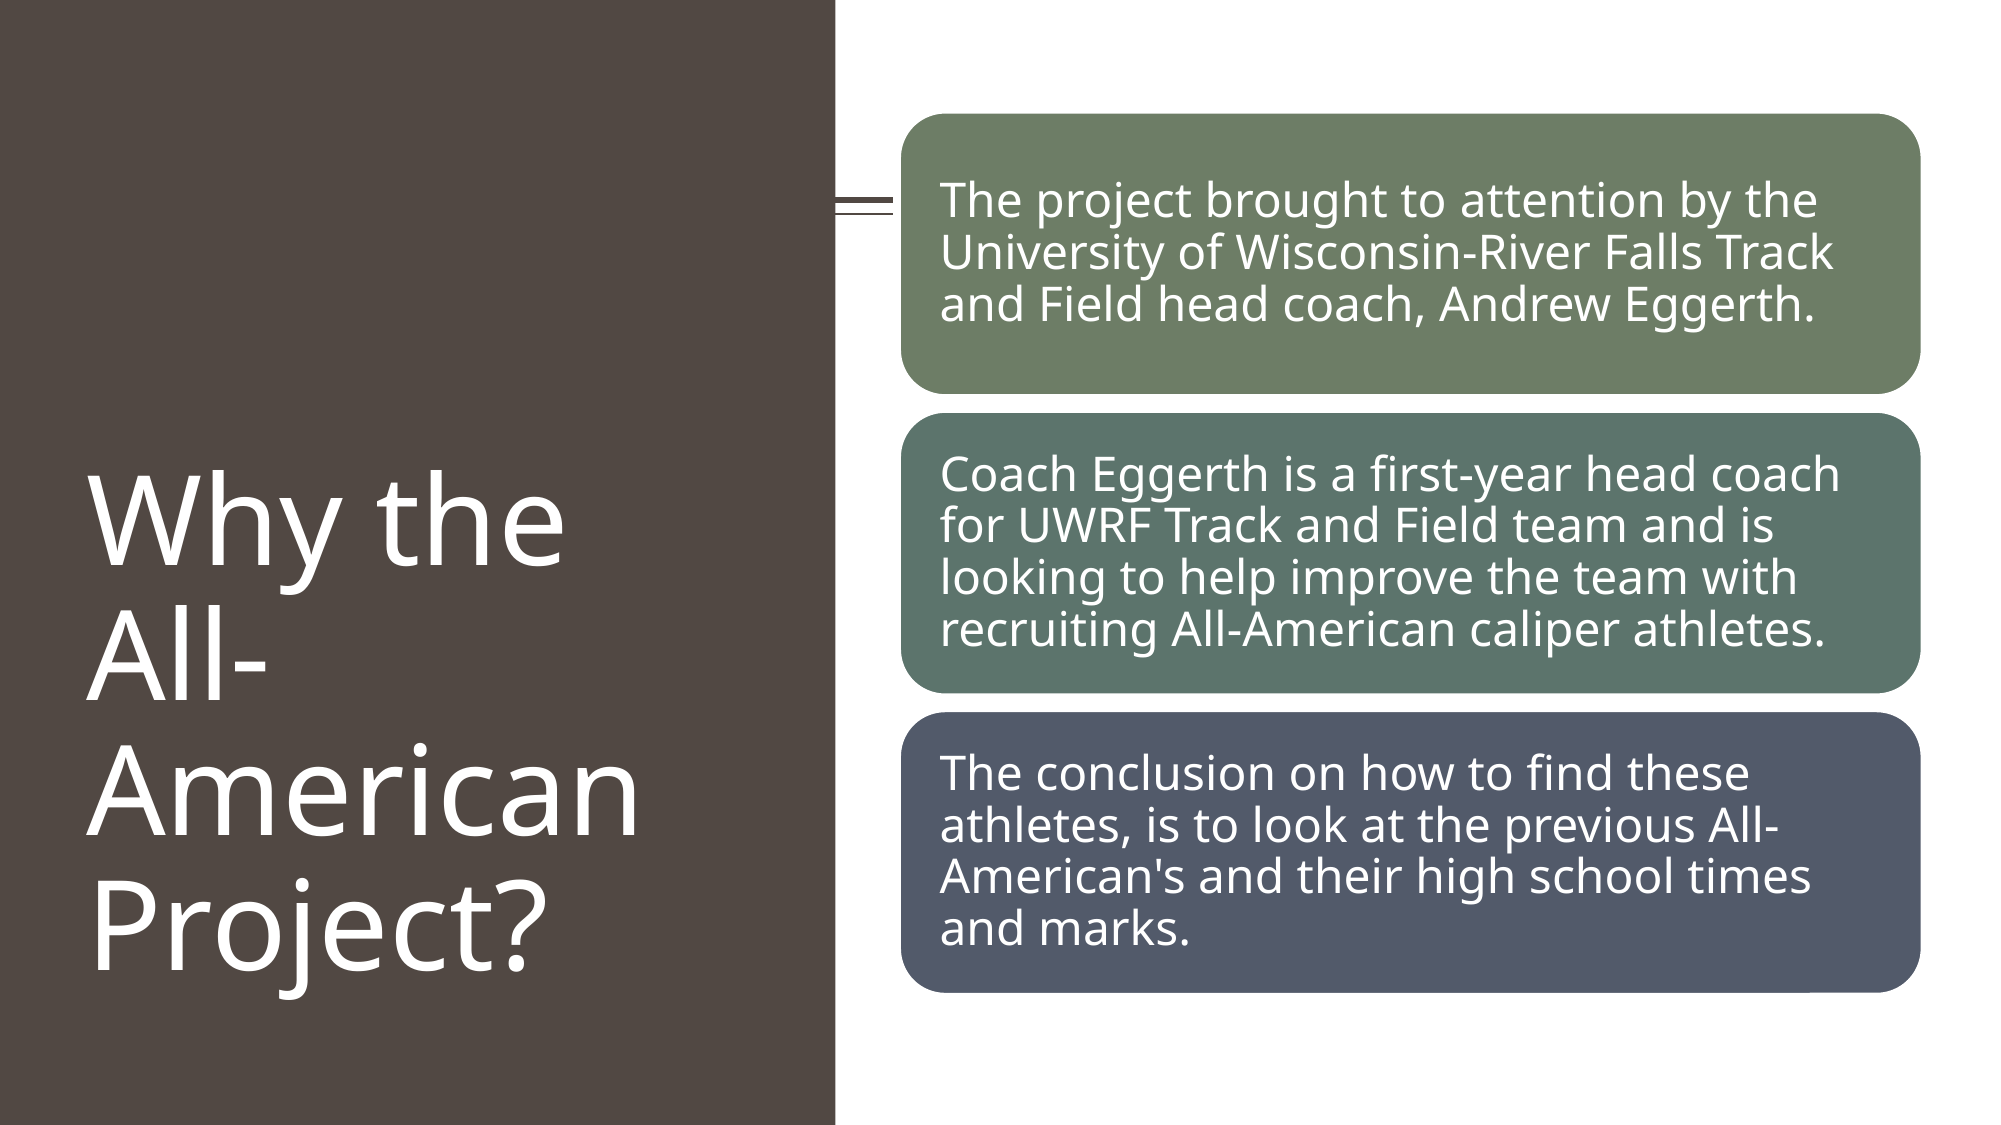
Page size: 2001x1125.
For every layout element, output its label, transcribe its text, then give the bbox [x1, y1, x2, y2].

text_box [0, 0, 839, 1125]
title Why the All-American Project? [86, 101, 711, 1005]
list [897, 101, 1925, 1005]
